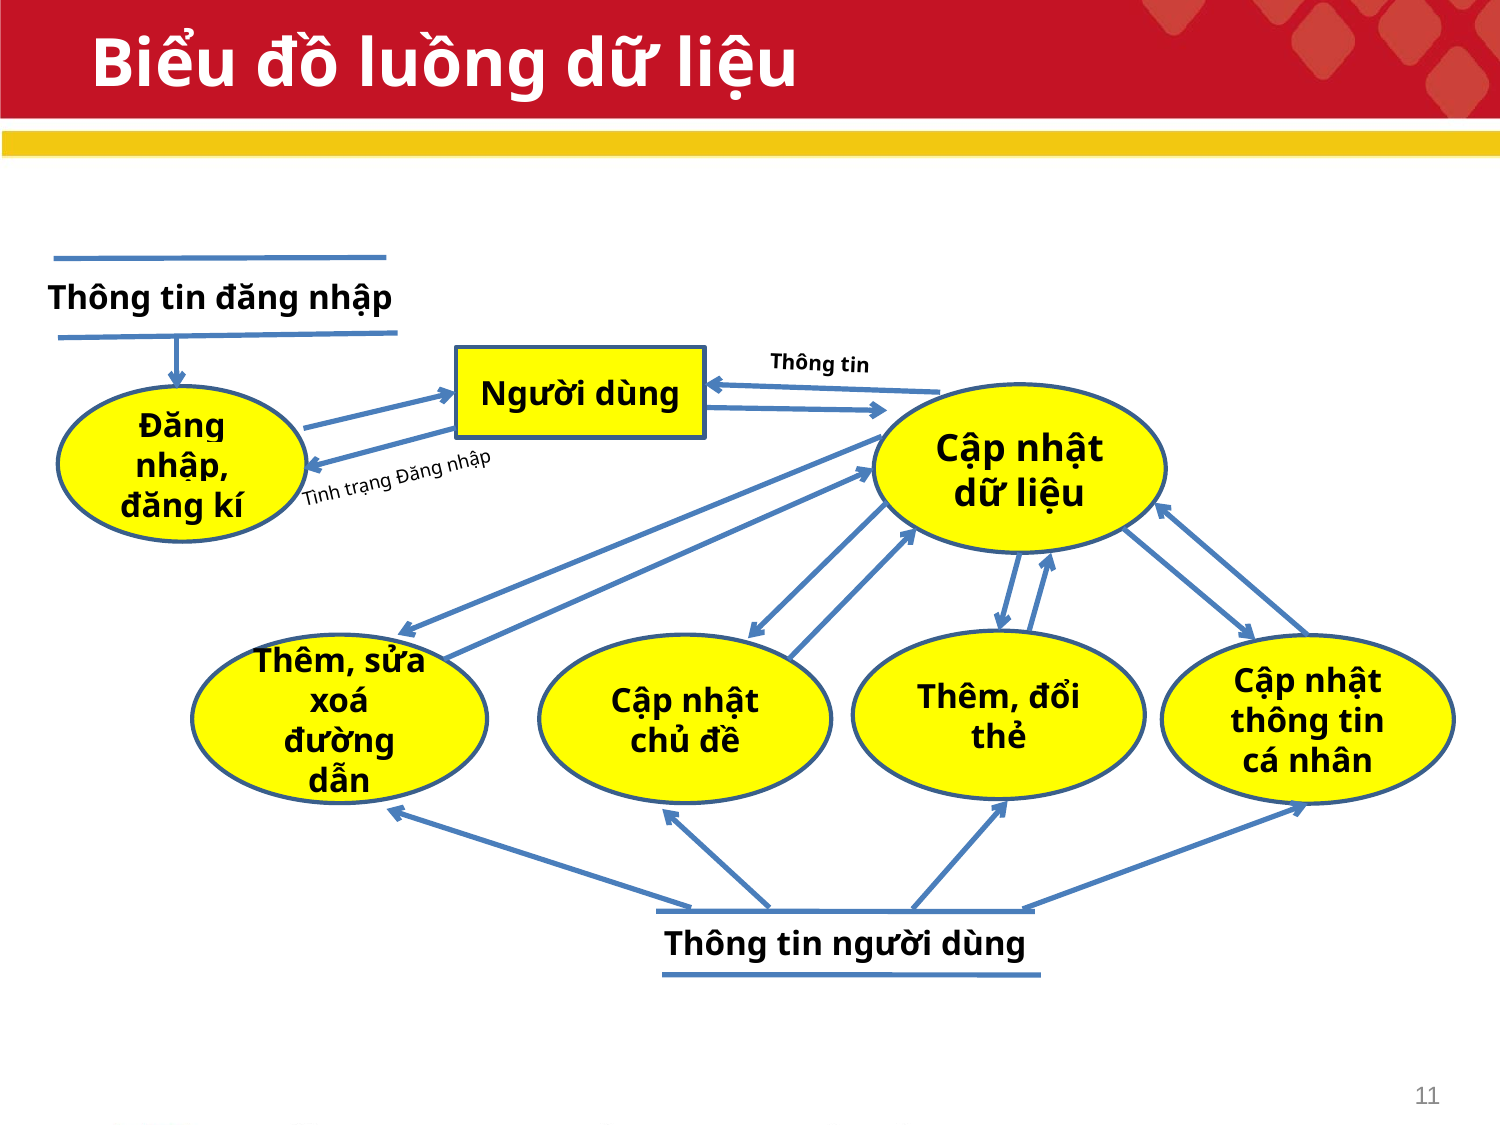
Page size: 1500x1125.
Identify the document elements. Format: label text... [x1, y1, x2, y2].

slide_number 11 [1187, 1065, 1463, 1125]
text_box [23, 257, 1455, 976]
title Biểu đồ luồng dữ liệu [75, 0, 1463, 121]
picture [0, 0, 1500, 1125]
